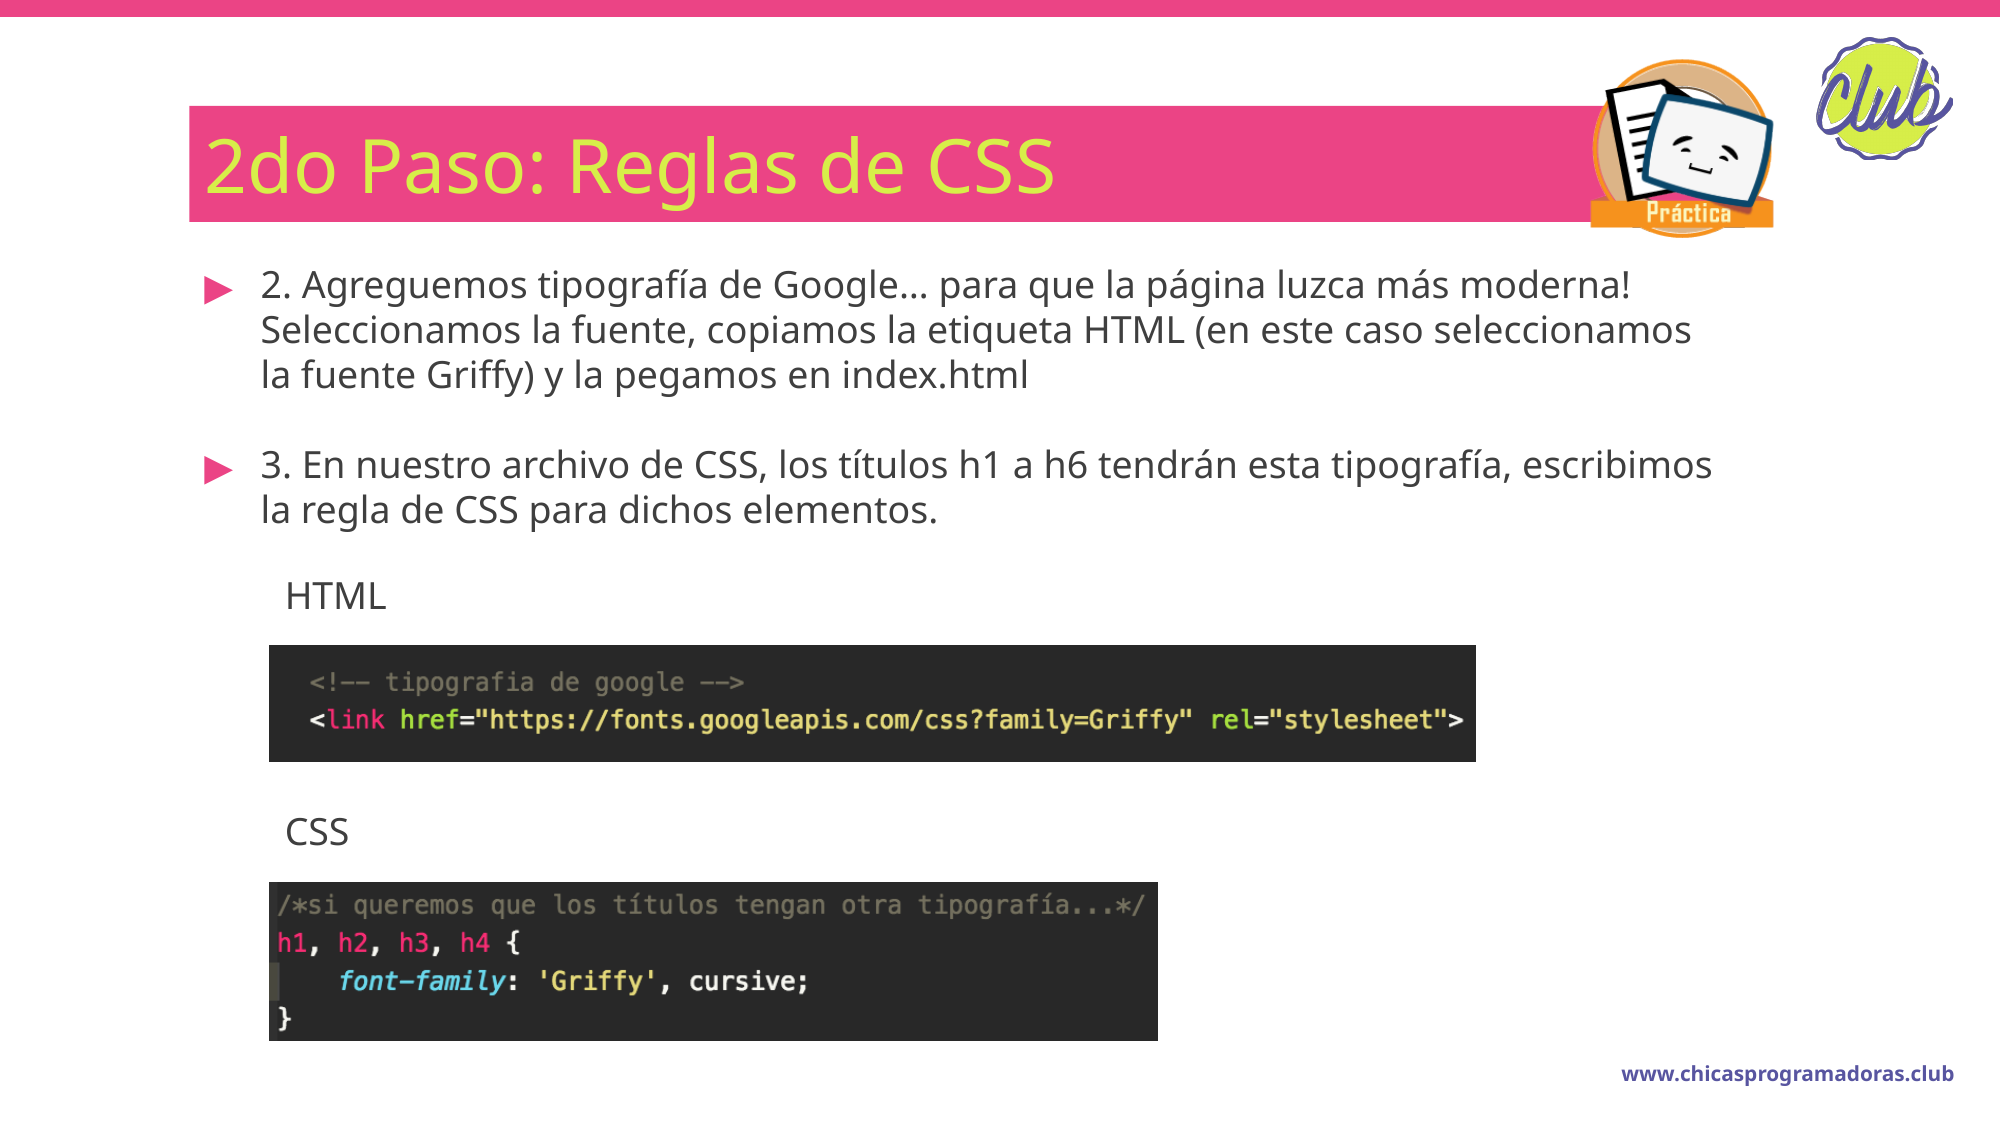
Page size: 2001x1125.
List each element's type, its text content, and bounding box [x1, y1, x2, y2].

title 2do Paso: Reglas de CSS [189, 105, 1580, 222]
picture [1585, 52, 1783, 238]
list 2. Agreguemos tipografía de Google… para que la página luzca más moderna! Seleccionamos la fuente, copiamos la etiqueta HTML (en este caso seleccionamos la fuente Griffy) y la pegamos en index.html 3. En nuestro archivo de CSS, los títulos h1 a h6 tendrán esta tipografía, escribimos la regla de CSS para dichos elementos. [189, 253, 1747, 876]
picture [269, 881, 1158, 1041]
picture [1816, 37, 1953, 160]
picture [269, 644, 1476, 762]
text_box CSS [269, 792, 410, 869]
footer www.chicasprogramadoras.club [1336, 1048, 1970, 1099]
text_box HTML [269, 556, 410, 633]
